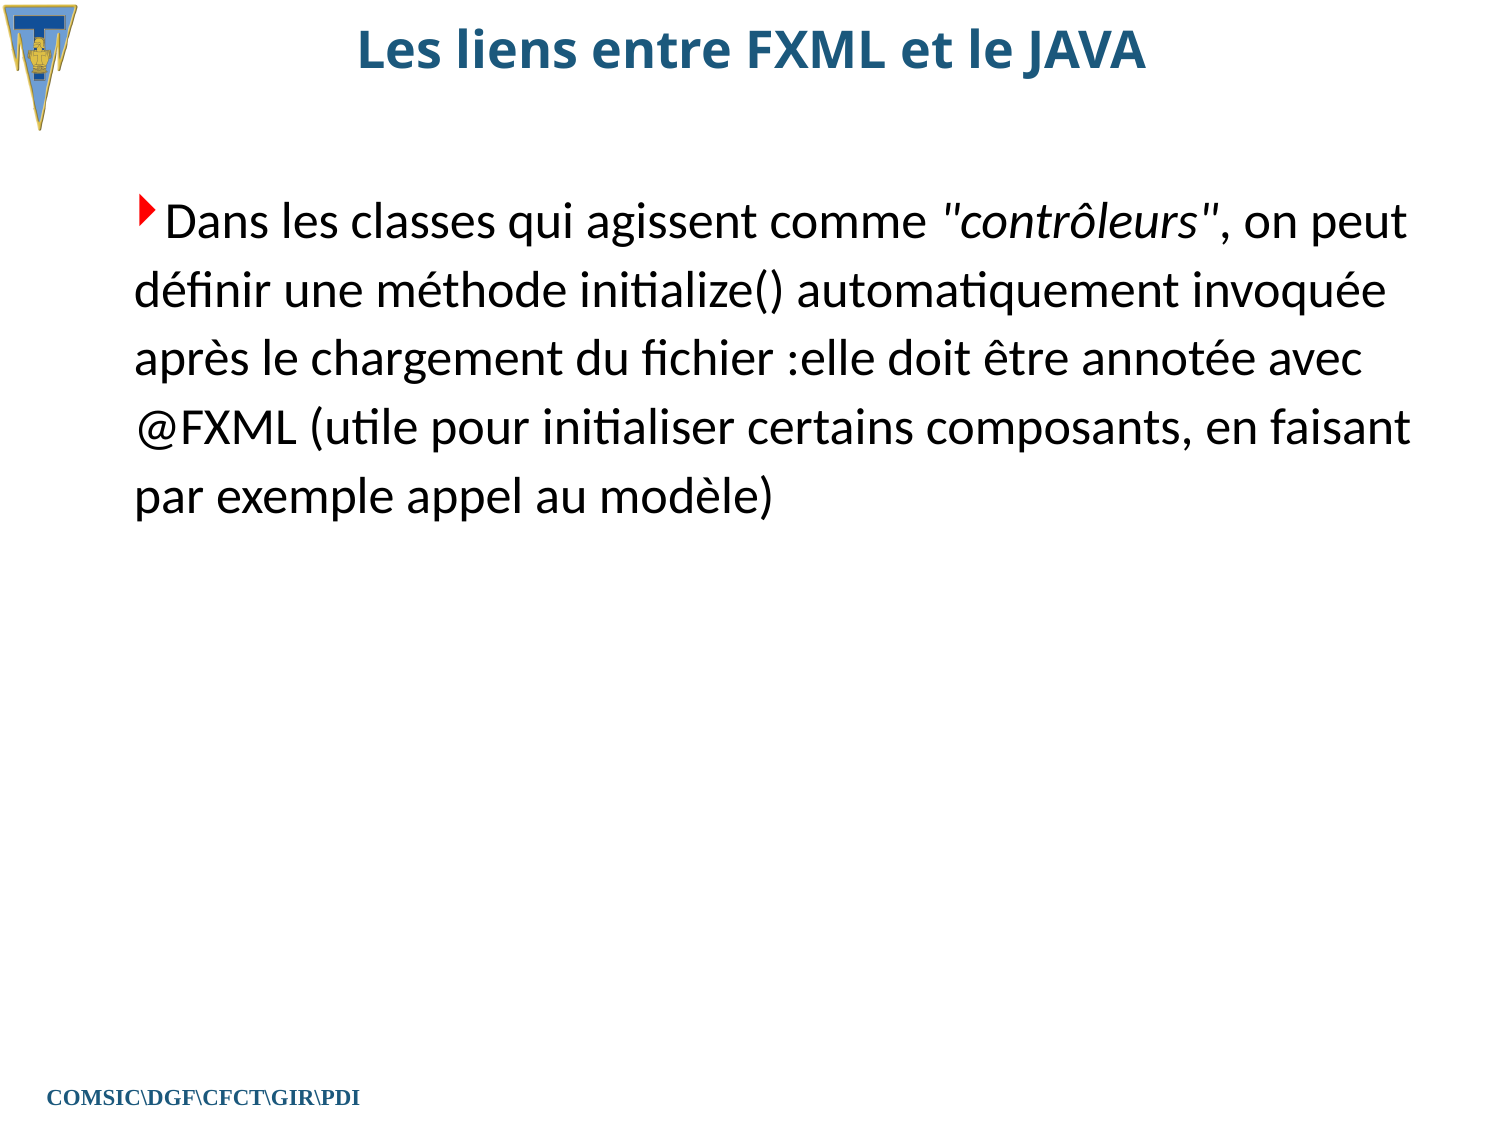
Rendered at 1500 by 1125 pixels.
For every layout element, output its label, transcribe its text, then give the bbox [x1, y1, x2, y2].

title Les liens entre FXML et le JAVA [76, 9, 1427, 88]
picture [0, 2, 79, 133]
list Dans les classes qui agissent comme "contrôleurs", on peut définir une méthode initialize() automatiquement invoquée après le chargement du fichier :elle doit être annotée avec @FXML (utile pour initialiser certains composants, en faisant par exemple appel au modèle) [108, 172, 1459, 1035]
